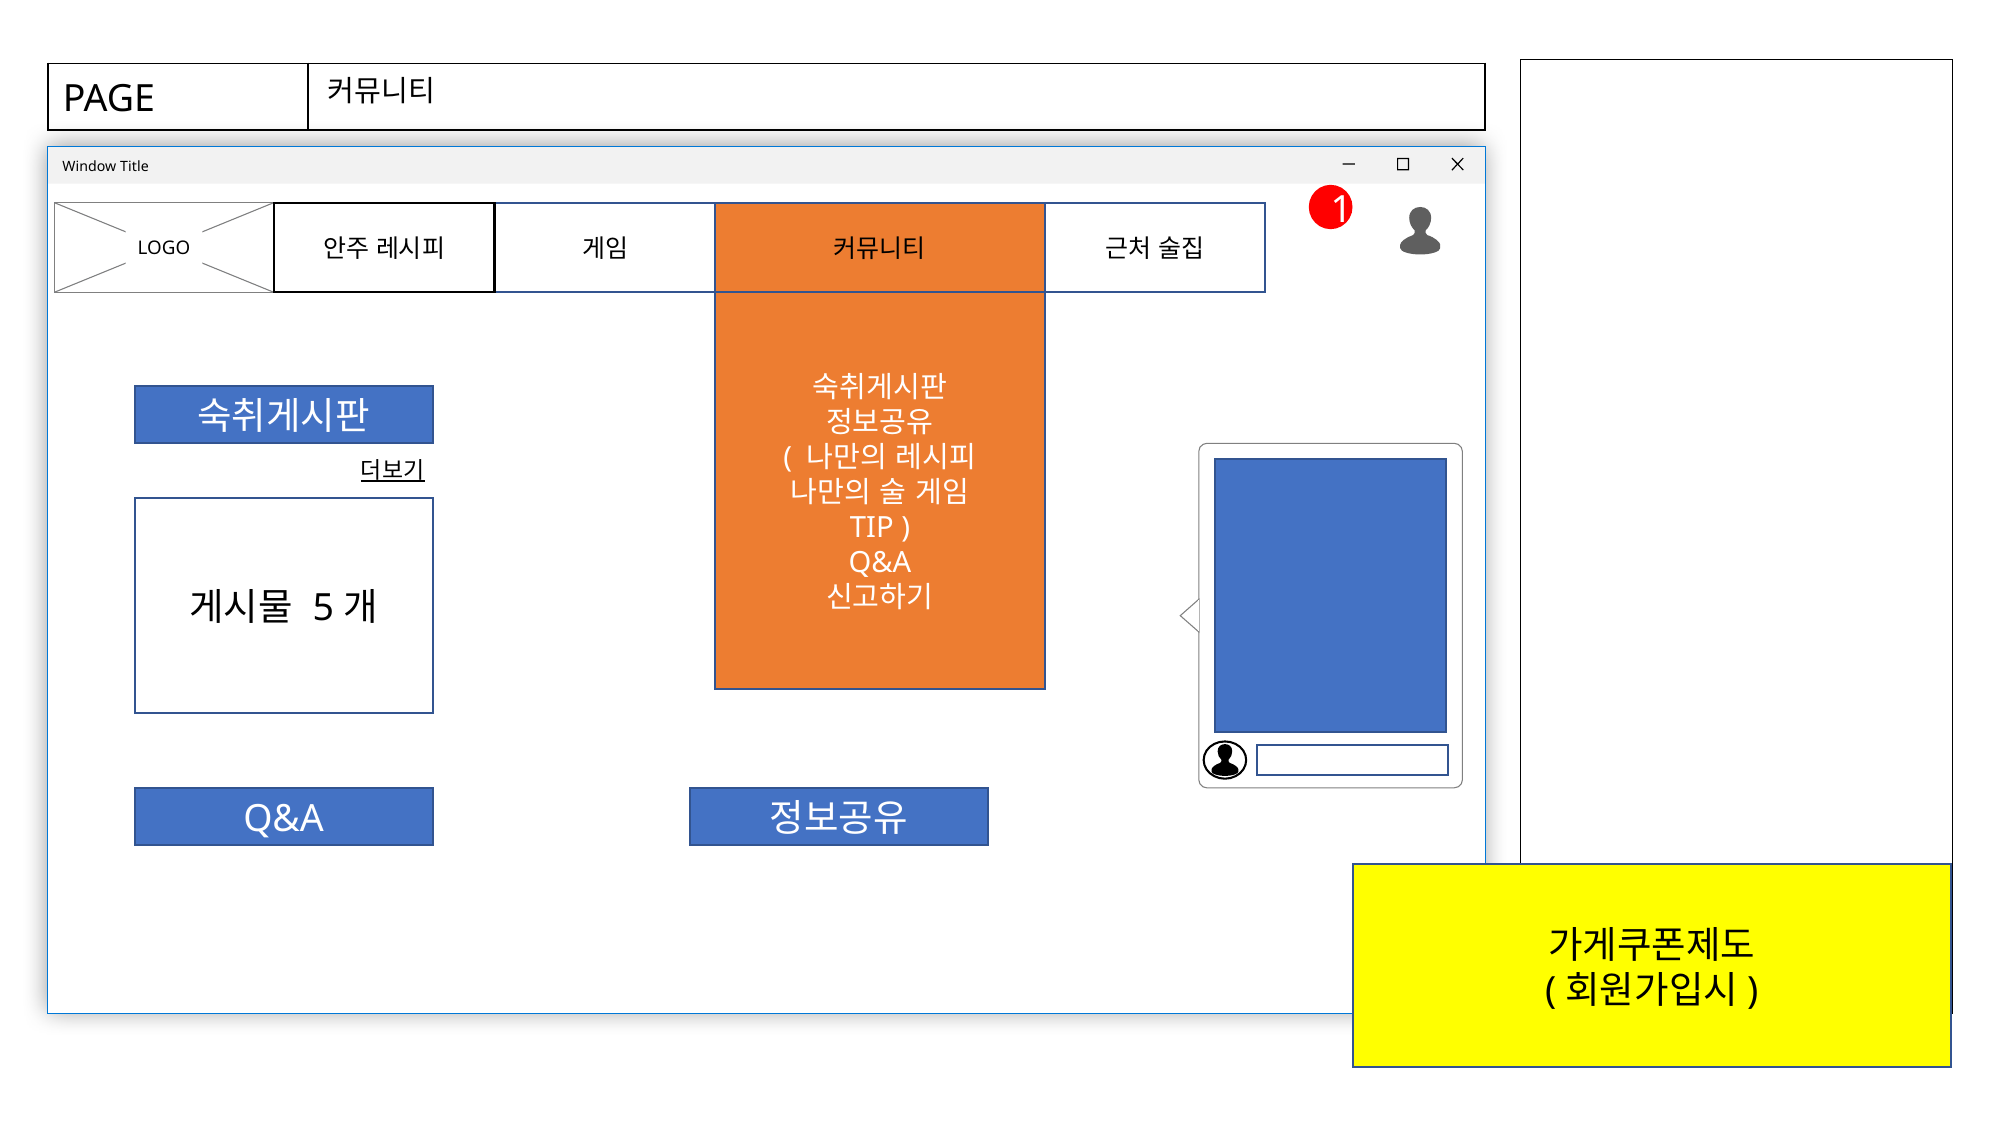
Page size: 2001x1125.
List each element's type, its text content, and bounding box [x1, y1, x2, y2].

text_box 정보공유 [689, 787, 989, 846]
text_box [54, 202, 274, 293]
text_box 커뮤니티 [714, 202, 1044, 293]
text_box 1 [1308, 184, 1353, 230]
text_box 가게쿠폰제도 (회원가입시) [1352, 863, 1952, 1068]
text_box 숙취게시판 [134, 385, 434, 444]
text_box 근처 술집 [1044, 202, 1266, 293]
text_box 더보기 [346, 448, 440, 491]
text_box Q&A [134, 787, 434, 846]
text_box 안주 레시피 [274, 202, 496, 293]
title 커뮤니티 [312, 69, 1434, 122]
text_box [1400, 206, 1441, 255]
text_box 숙취게시판 정보공유 ( 나만의 레시피 나만의 술 게임 TIP ) Q&A 신고하기 [714, 293, 1046, 690]
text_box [1180, 443, 1463, 788]
text_box 게임 [496, 202, 714, 293]
text_box 게시물 5개 [134, 497, 434, 714]
